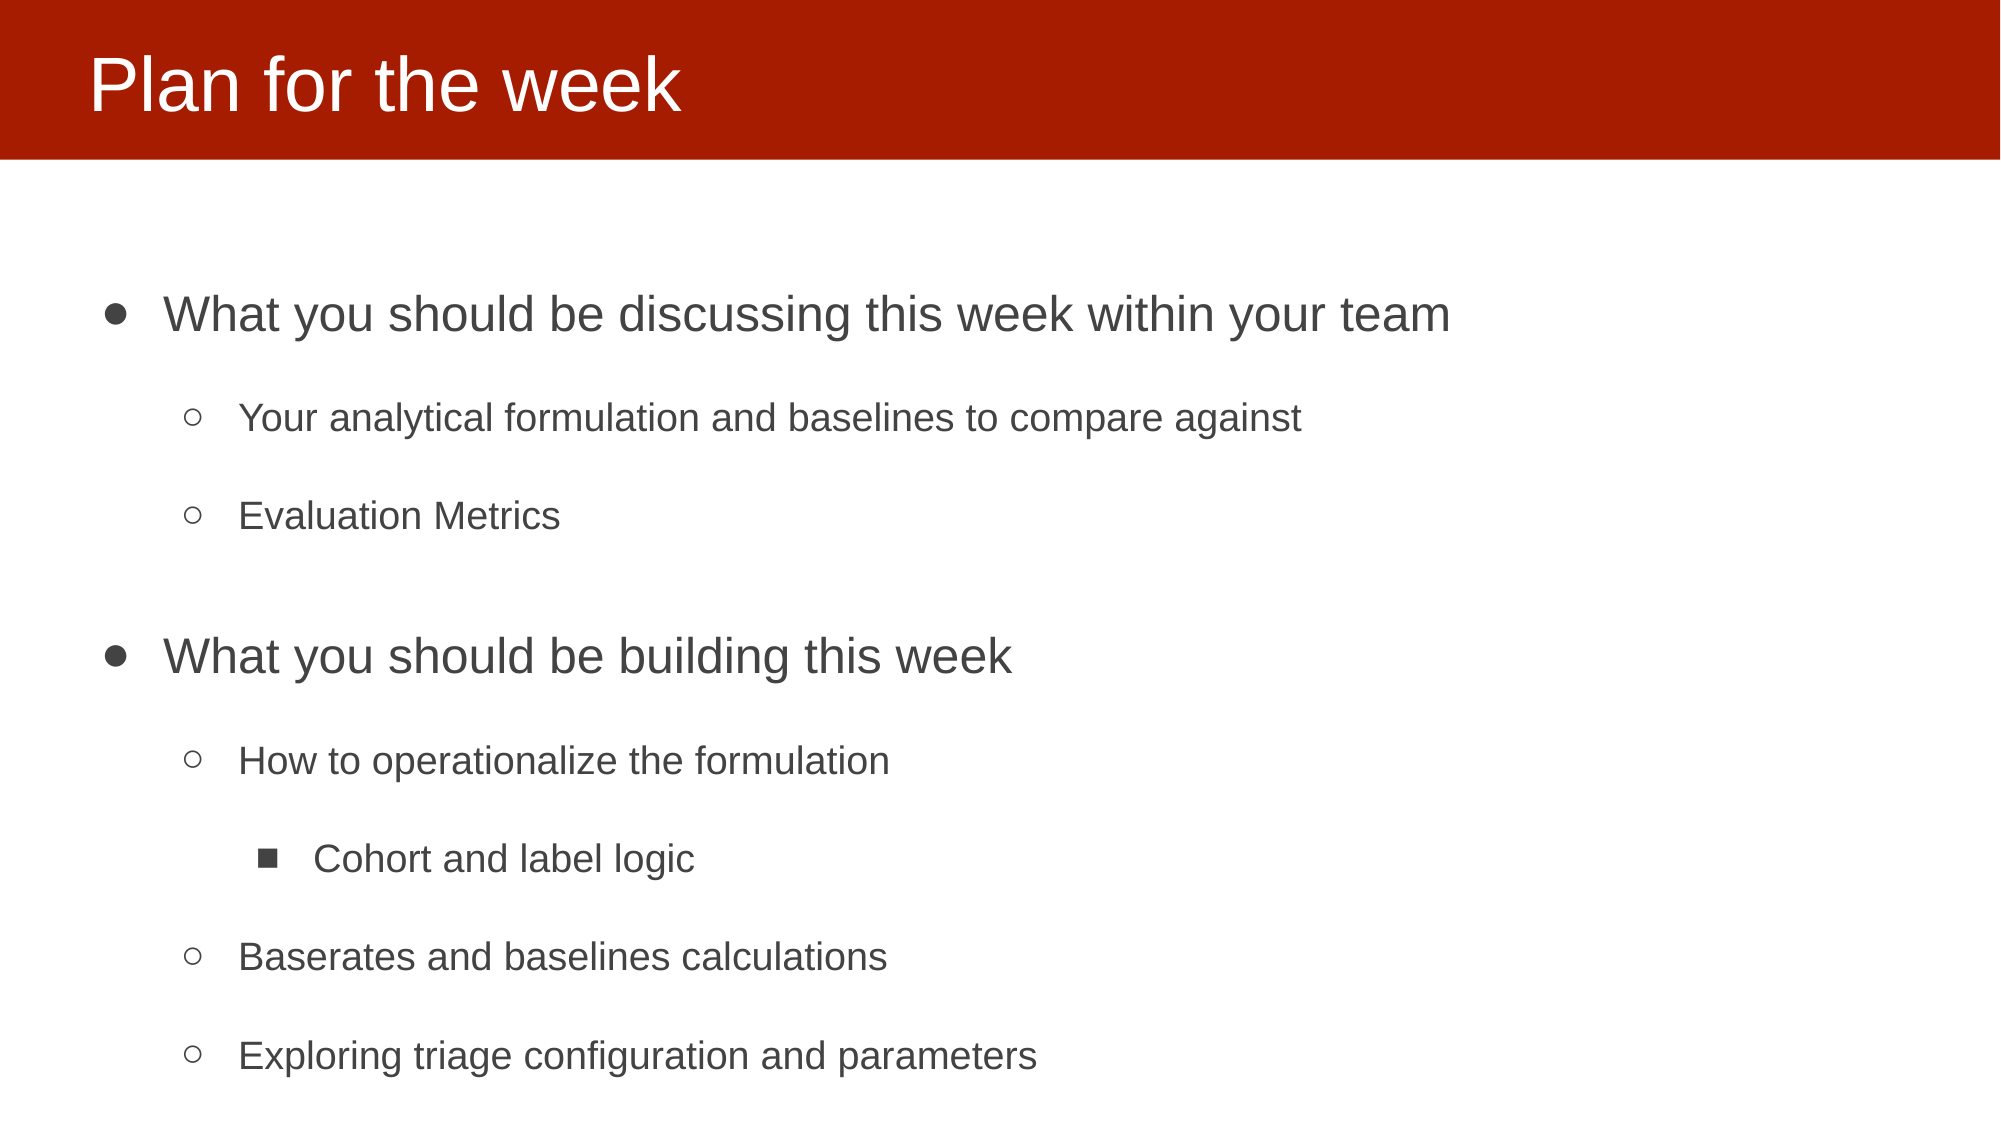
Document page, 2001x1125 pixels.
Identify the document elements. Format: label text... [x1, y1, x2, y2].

list What you should be discussing this week within your team Your analytical formulation and baselines to compare against Evaluation Metrics What you should be building this week How to operationalize the formulation Cohort and label logic Baserates and baselines calculations Exploring triage configuration and parameters [68, 252, 1932, 1000]
title Plan for the week [68, 14, 1932, 140]
